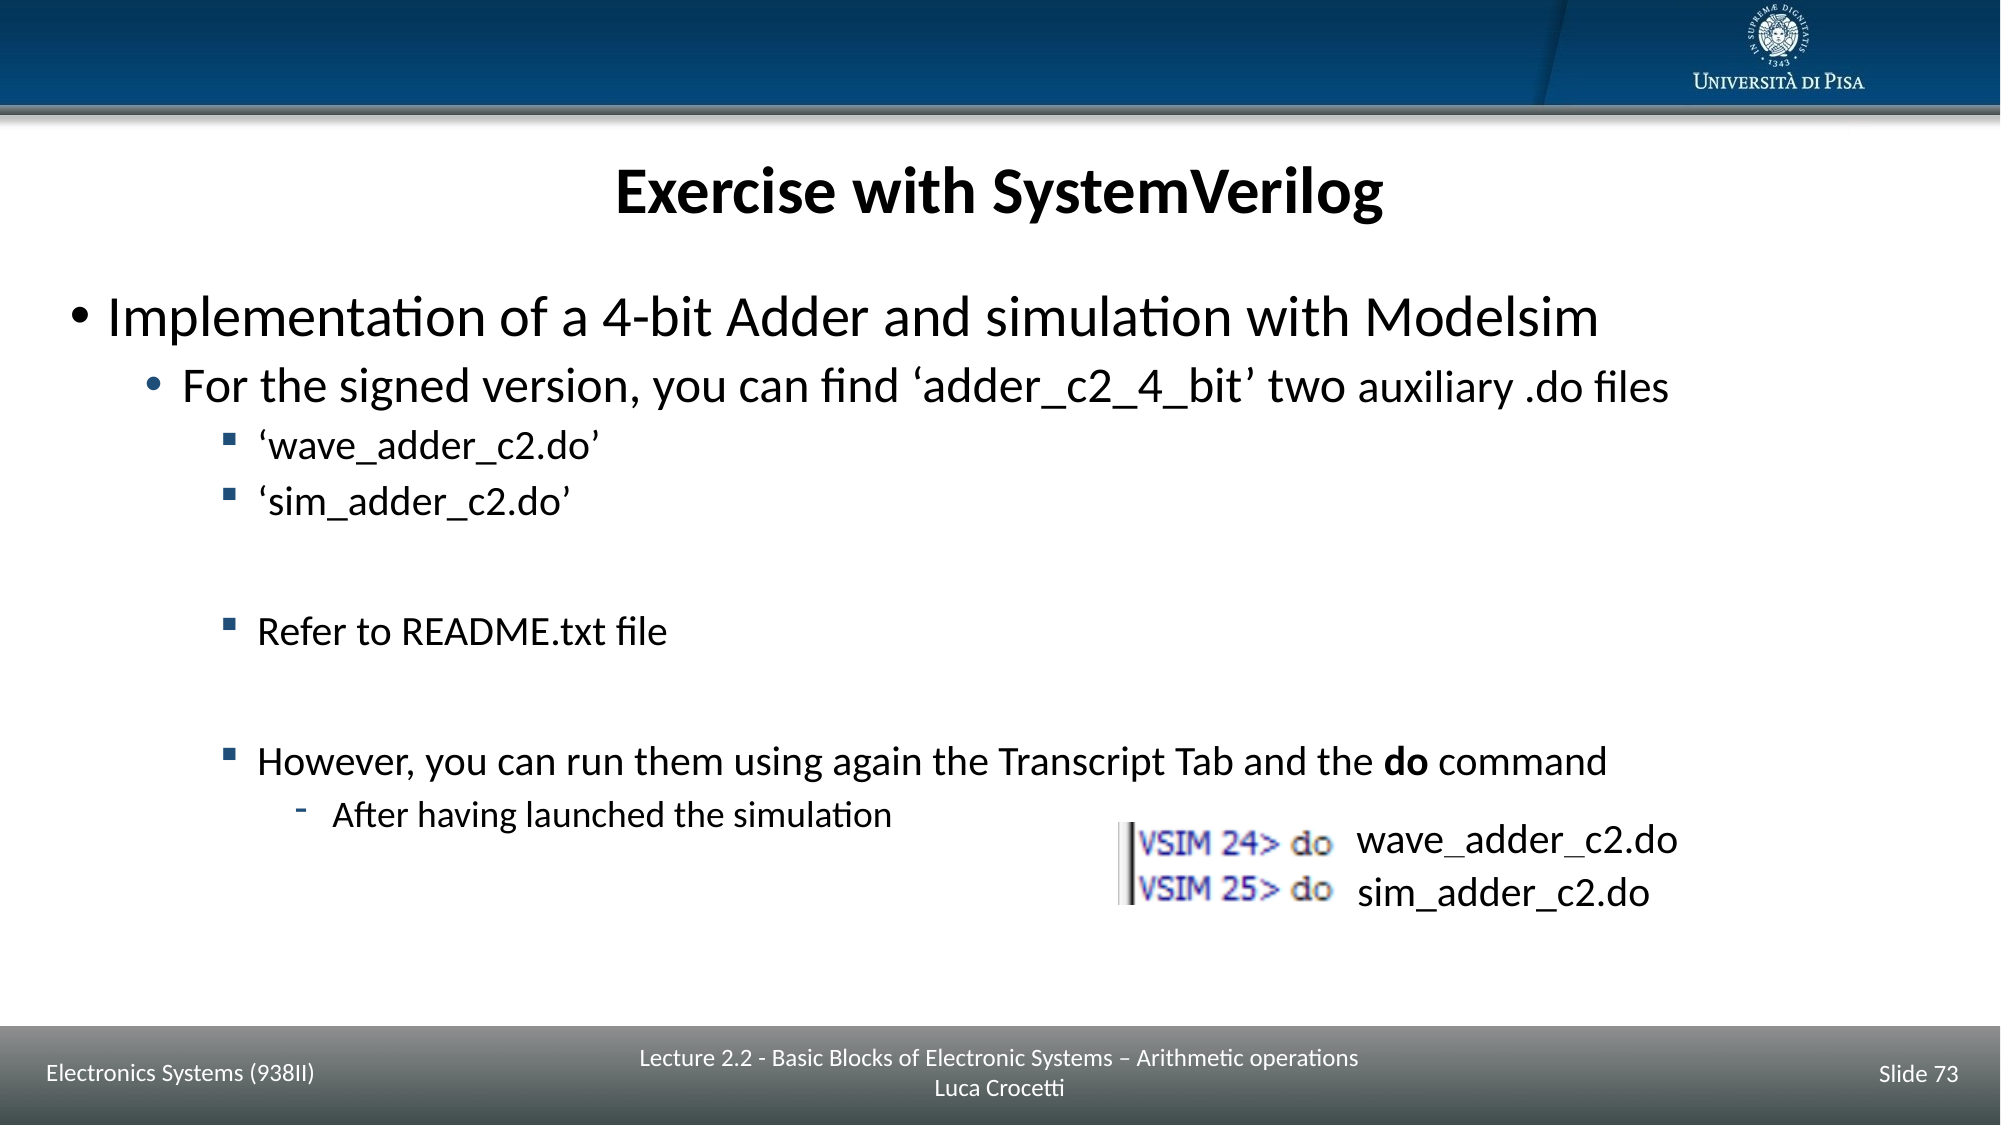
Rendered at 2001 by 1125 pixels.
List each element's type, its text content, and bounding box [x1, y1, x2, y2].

list Implementation of a 4-bit Adder and simulation with Modelsim For the signed version, you can find ‘adder_c2_4_bit’ two auxiliary .do files ‘wave_adder_c2.do’ ‘sim_adder_c2.do’ Refer to README.txt file However, you can run them using again the Transcript Tab and the do command After having launched the simulation [55, 278, 1945, 993]
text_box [1118, 803, 1709, 923]
picture [0, 0, 2001, 1125]
title Exercise with SystemVerilog [55, 138, 1945, 244]
